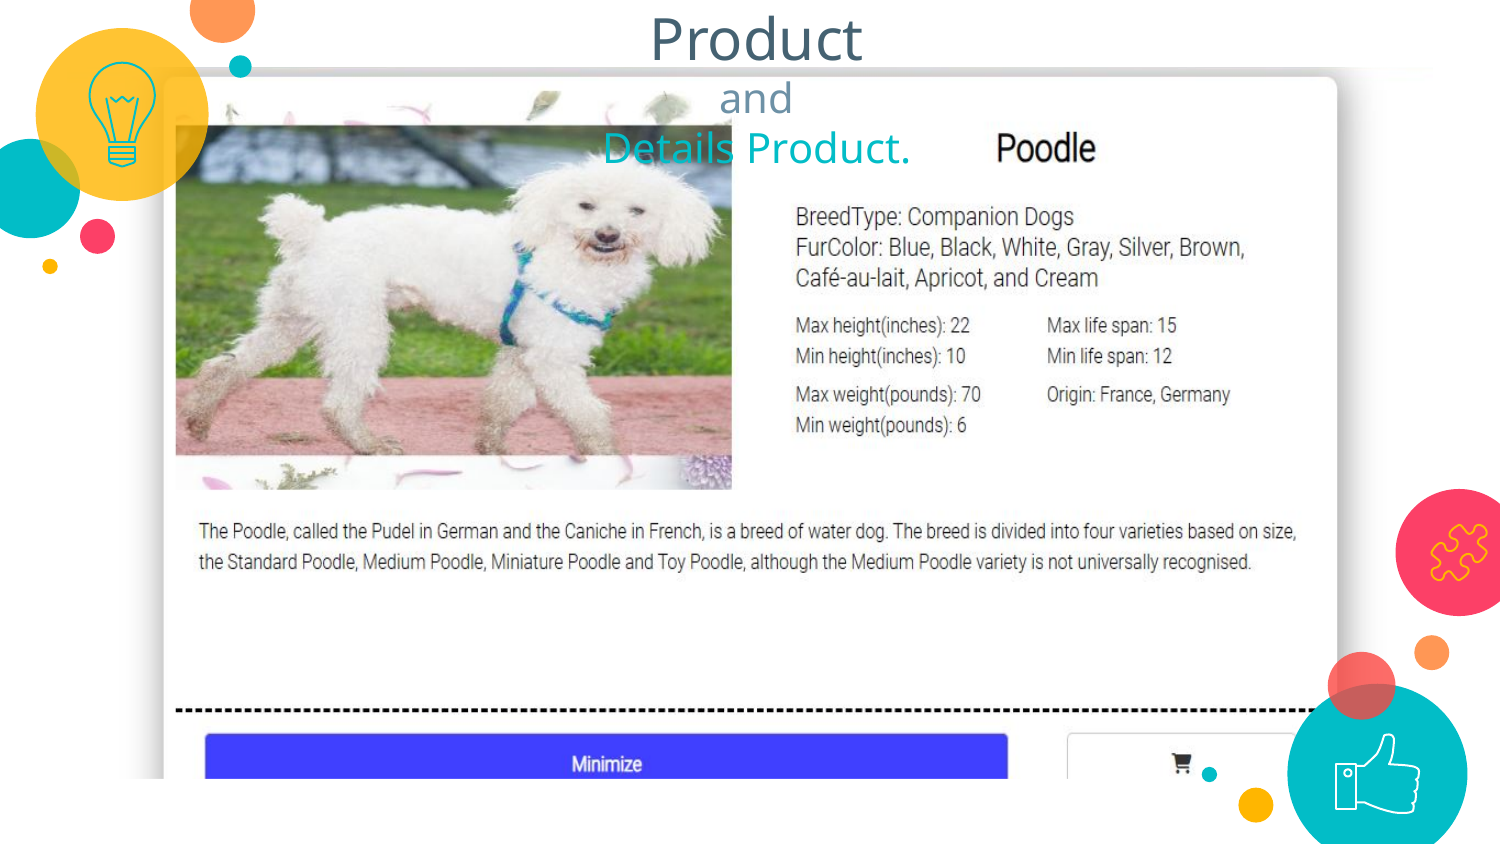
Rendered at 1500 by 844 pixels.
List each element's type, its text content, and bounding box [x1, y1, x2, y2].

picture [67, 67, 1432, 778]
title Product and Details Product. [366, 0, 1147, 201]
